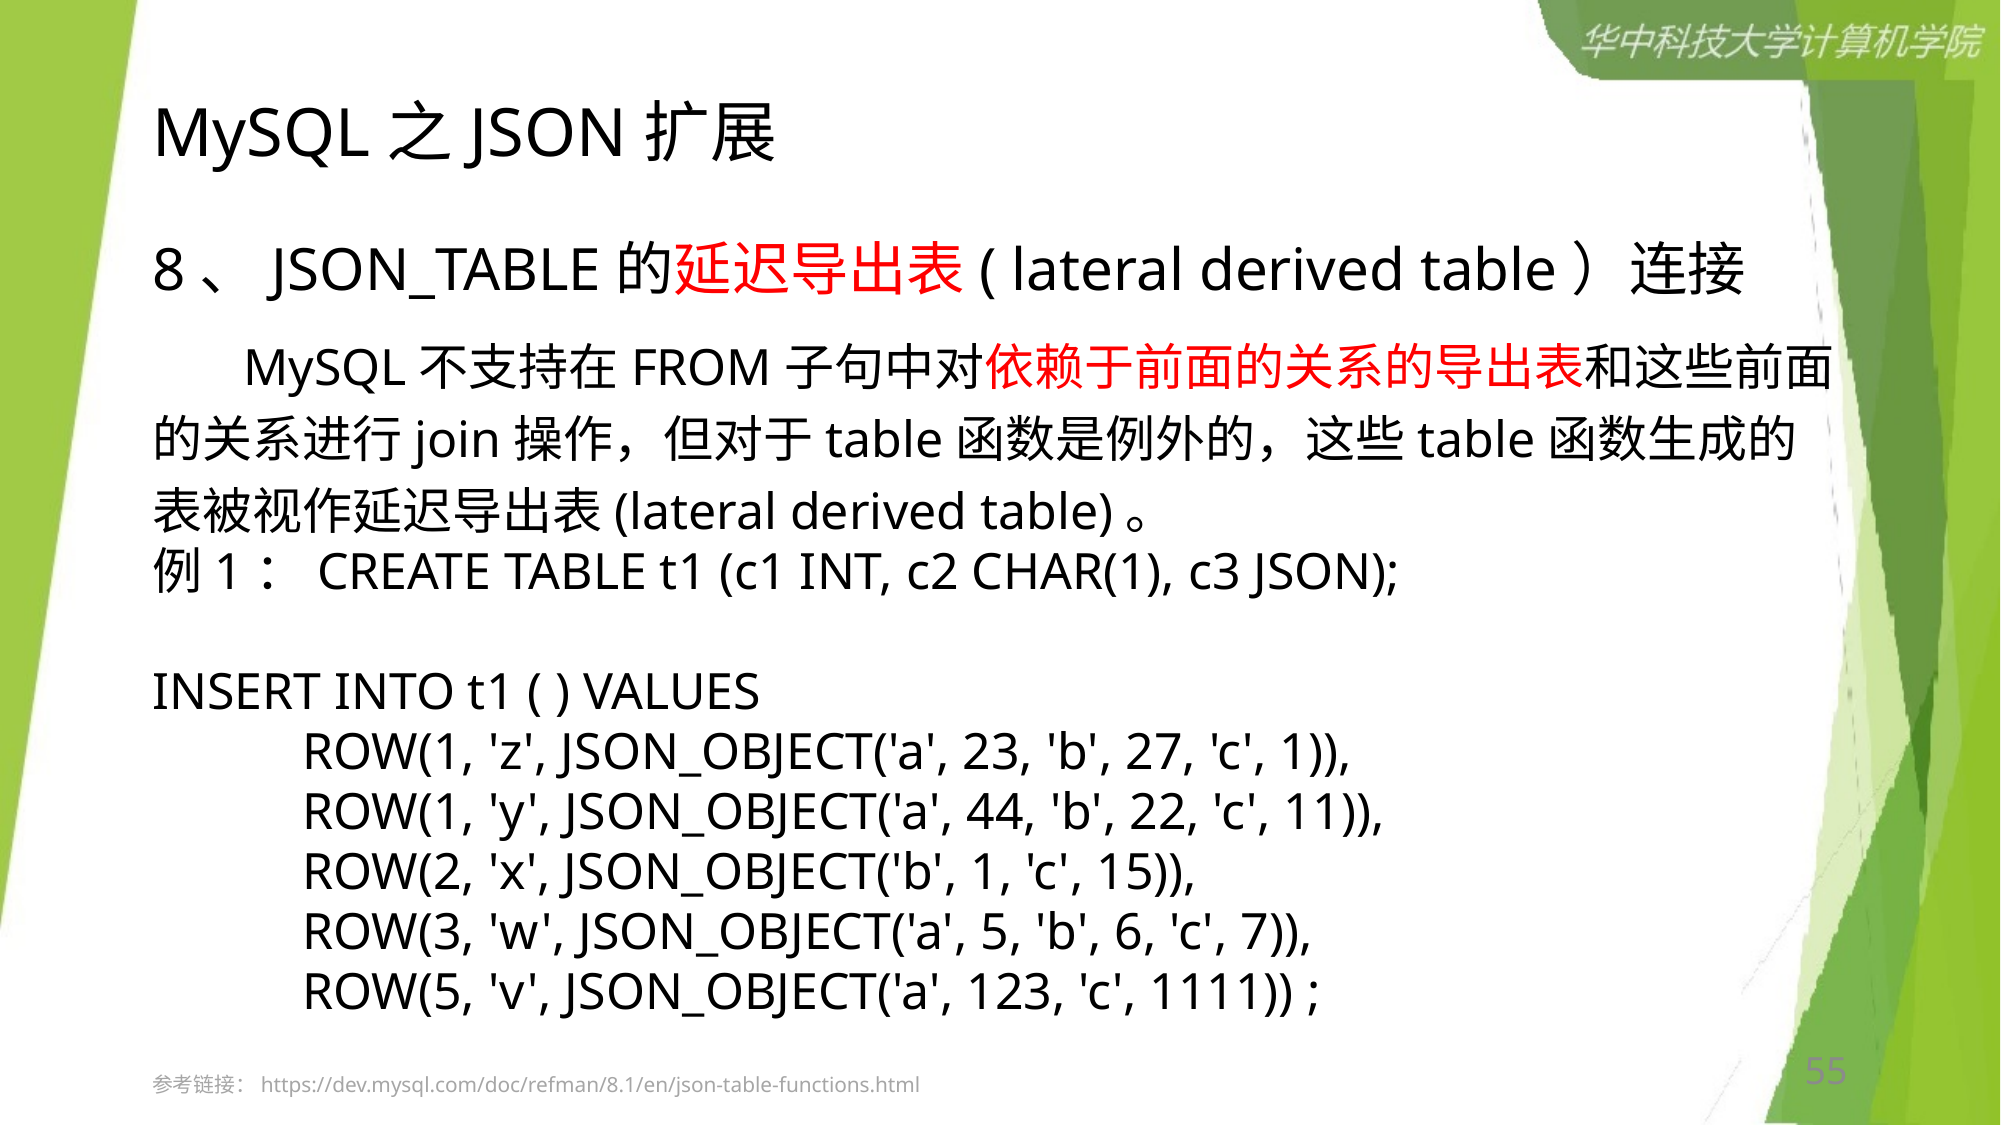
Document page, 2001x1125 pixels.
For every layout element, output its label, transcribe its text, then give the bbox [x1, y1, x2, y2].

picture [0, 0, 2001, 1125]
title MySQL之JSON扩展 [137, 59, 1863, 210]
list 8、JSON_TABLE的延迟导出表( lateral derived table）连接 MySQL不支持在FROM子句中对依赖于前面的关系的导出表和这些前面的关系进行join操作，但对于table函数是例外的，这些table函数生成的表被视作延迟导出表(lateral derived table)。 例1：CREATE TABLE t1 (c1 INT, c2 CHAR(1), c3 JSON); INSERT INTO t1 ( ) VALUES ROW(1, 'z', JSON_OBJECT('a', 23, 'b', 27, 'c', 1)), ROW(1, 'y', JSON_OBJECT('a', 44, 'b', 22, 'c', 11)), ROW(2, 'x', JSON_OBJECT('b', 1, 'c', 15)), ROW(3, 'w', JSON_OBJECT('a', 5, 'b', 6, 'c', 7)), ROW(5, 'v', JSON_OBJECT('a', 123, 'c', 1111)) ; [137, 210, 1863, 1064]
text_box 参考链接：https://dev.mysql.com/doc/refman/8.1/en/json-table-functions.html [137, 1064, 1496, 1105]
slide_number 55 [1412, 1042, 1863, 1103]
